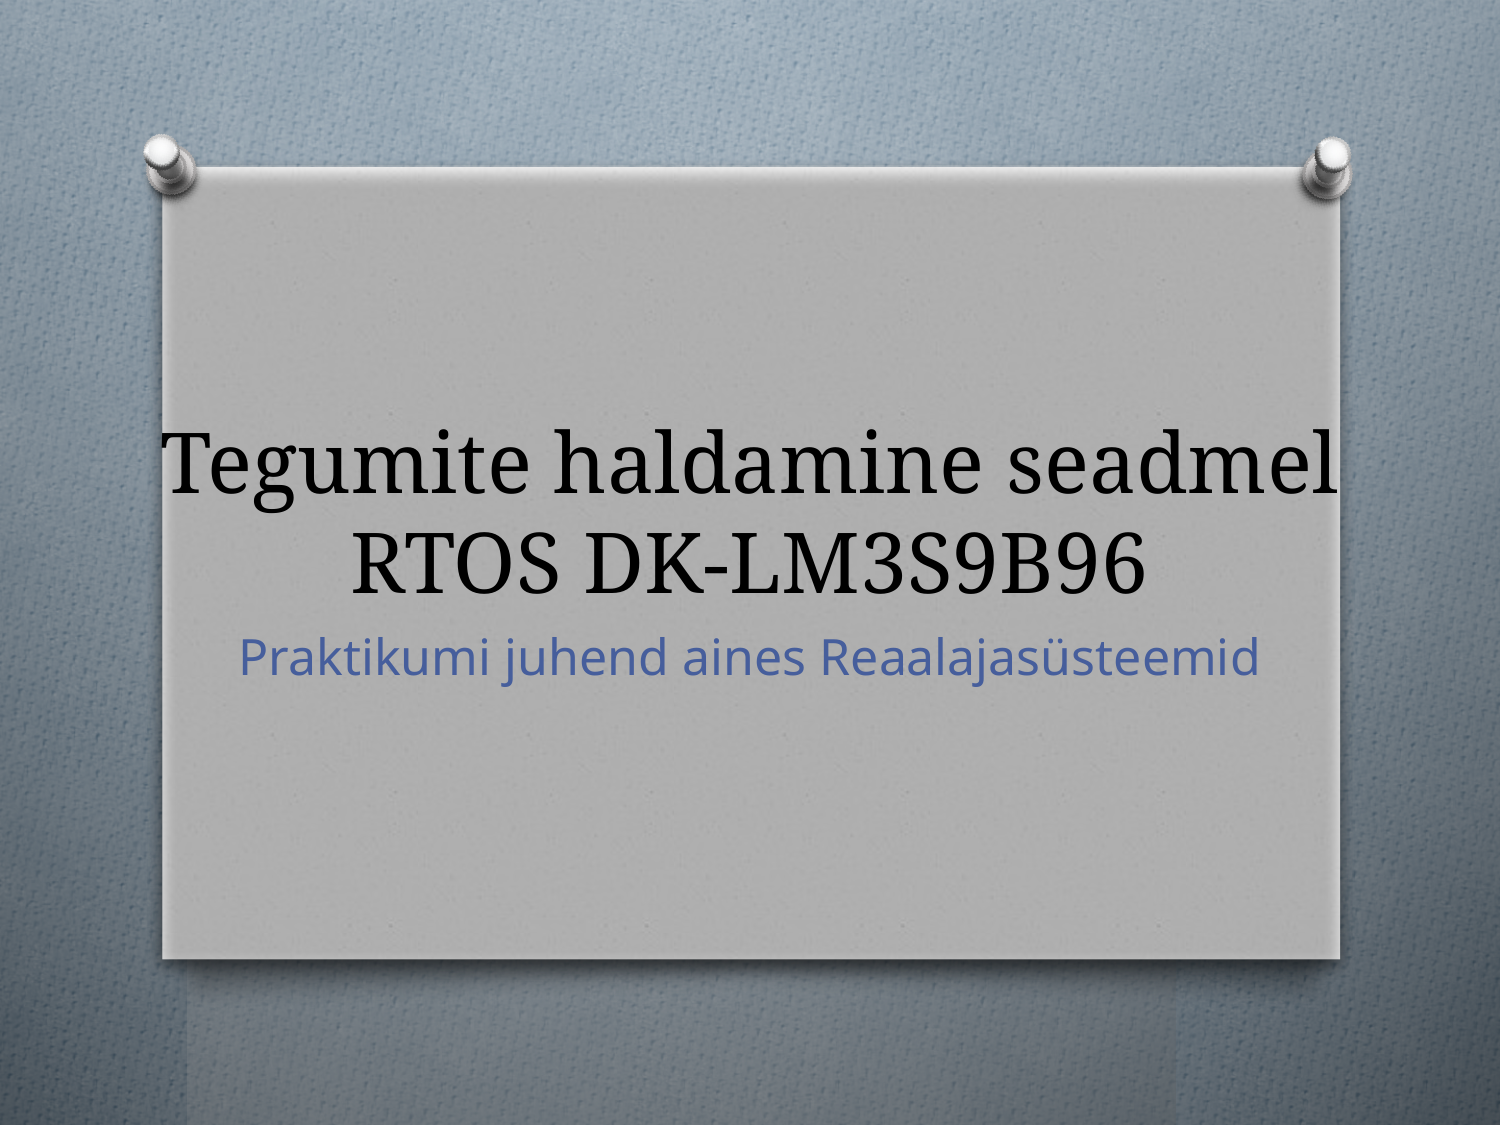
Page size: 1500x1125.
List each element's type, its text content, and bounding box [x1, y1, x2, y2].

title Tegumite haldamine seadmel RTOS DK-LM3S9B96 [81, 397, 1419, 618]
subtitle Praktikumi juhend aines Reaalajasüsteemid [81, 618, 1419, 728]
picture [1274, 109, 1396, 230]
picture [112, 100, 235, 224]
